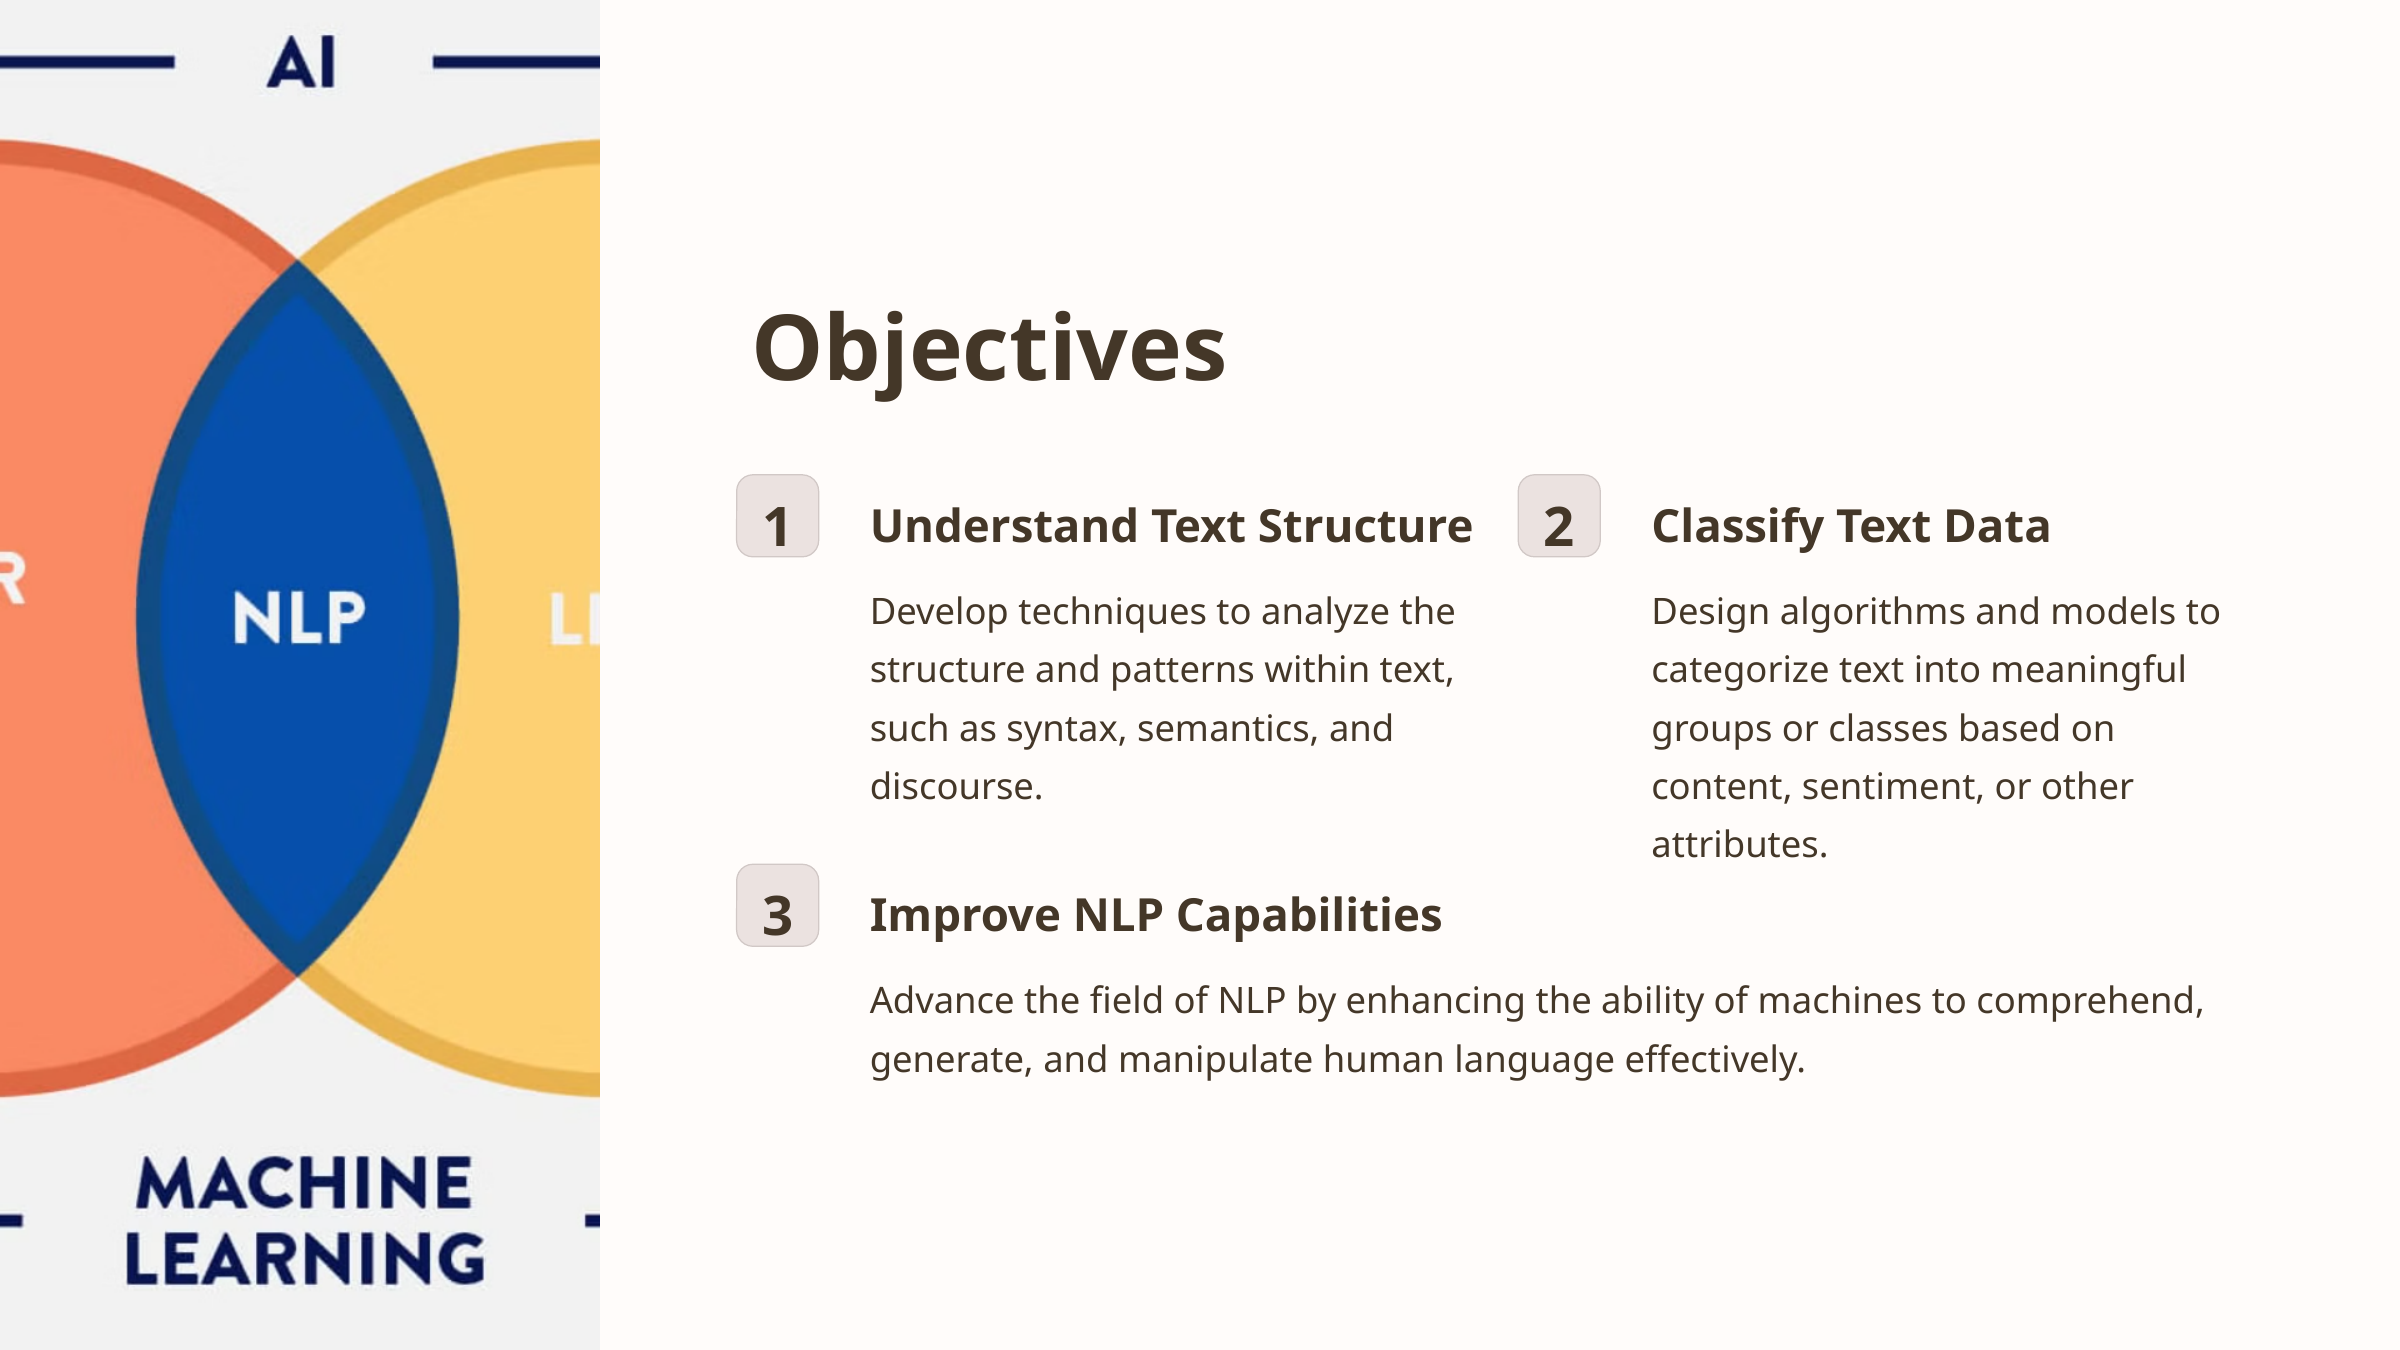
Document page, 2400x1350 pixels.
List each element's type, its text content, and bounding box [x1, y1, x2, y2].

text_box Objectives [736, 277, 1648, 392]
text_box 3 [764, 871, 791, 940]
text_box Improve NLP Capabilities [855, 876, 1347, 934]
text_box [736, 864, 819, 947]
picture [0, 0, 600, 1350]
text_box Design algorithms and models to categorize text into meaningful groups or classes based on content, sentiment, or other attributes. [1636, 566, 2264, 800]
text_box Understand Text Structure [855, 487, 1371, 545]
text_box [600, 0, 2400, 1350]
text_box [1518, 474, 1601, 557]
text_box [736, 474, 819, 557]
text_box Classify Text Data [1636, 487, 2093, 545]
text_box Advance the field of NLP by enhancing the ability of machines to comprehend, generate, and manipulate human language effectively. [855, 955, 2264, 1073]
text_box 1 [767, 481, 788, 550]
text_box 2 [1545, 481, 1574, 550]
text_box Develop techniques to analyze the structure and patterns within text, such as syntax, semantics, and discourse. [855, 566, 1482, 800]
